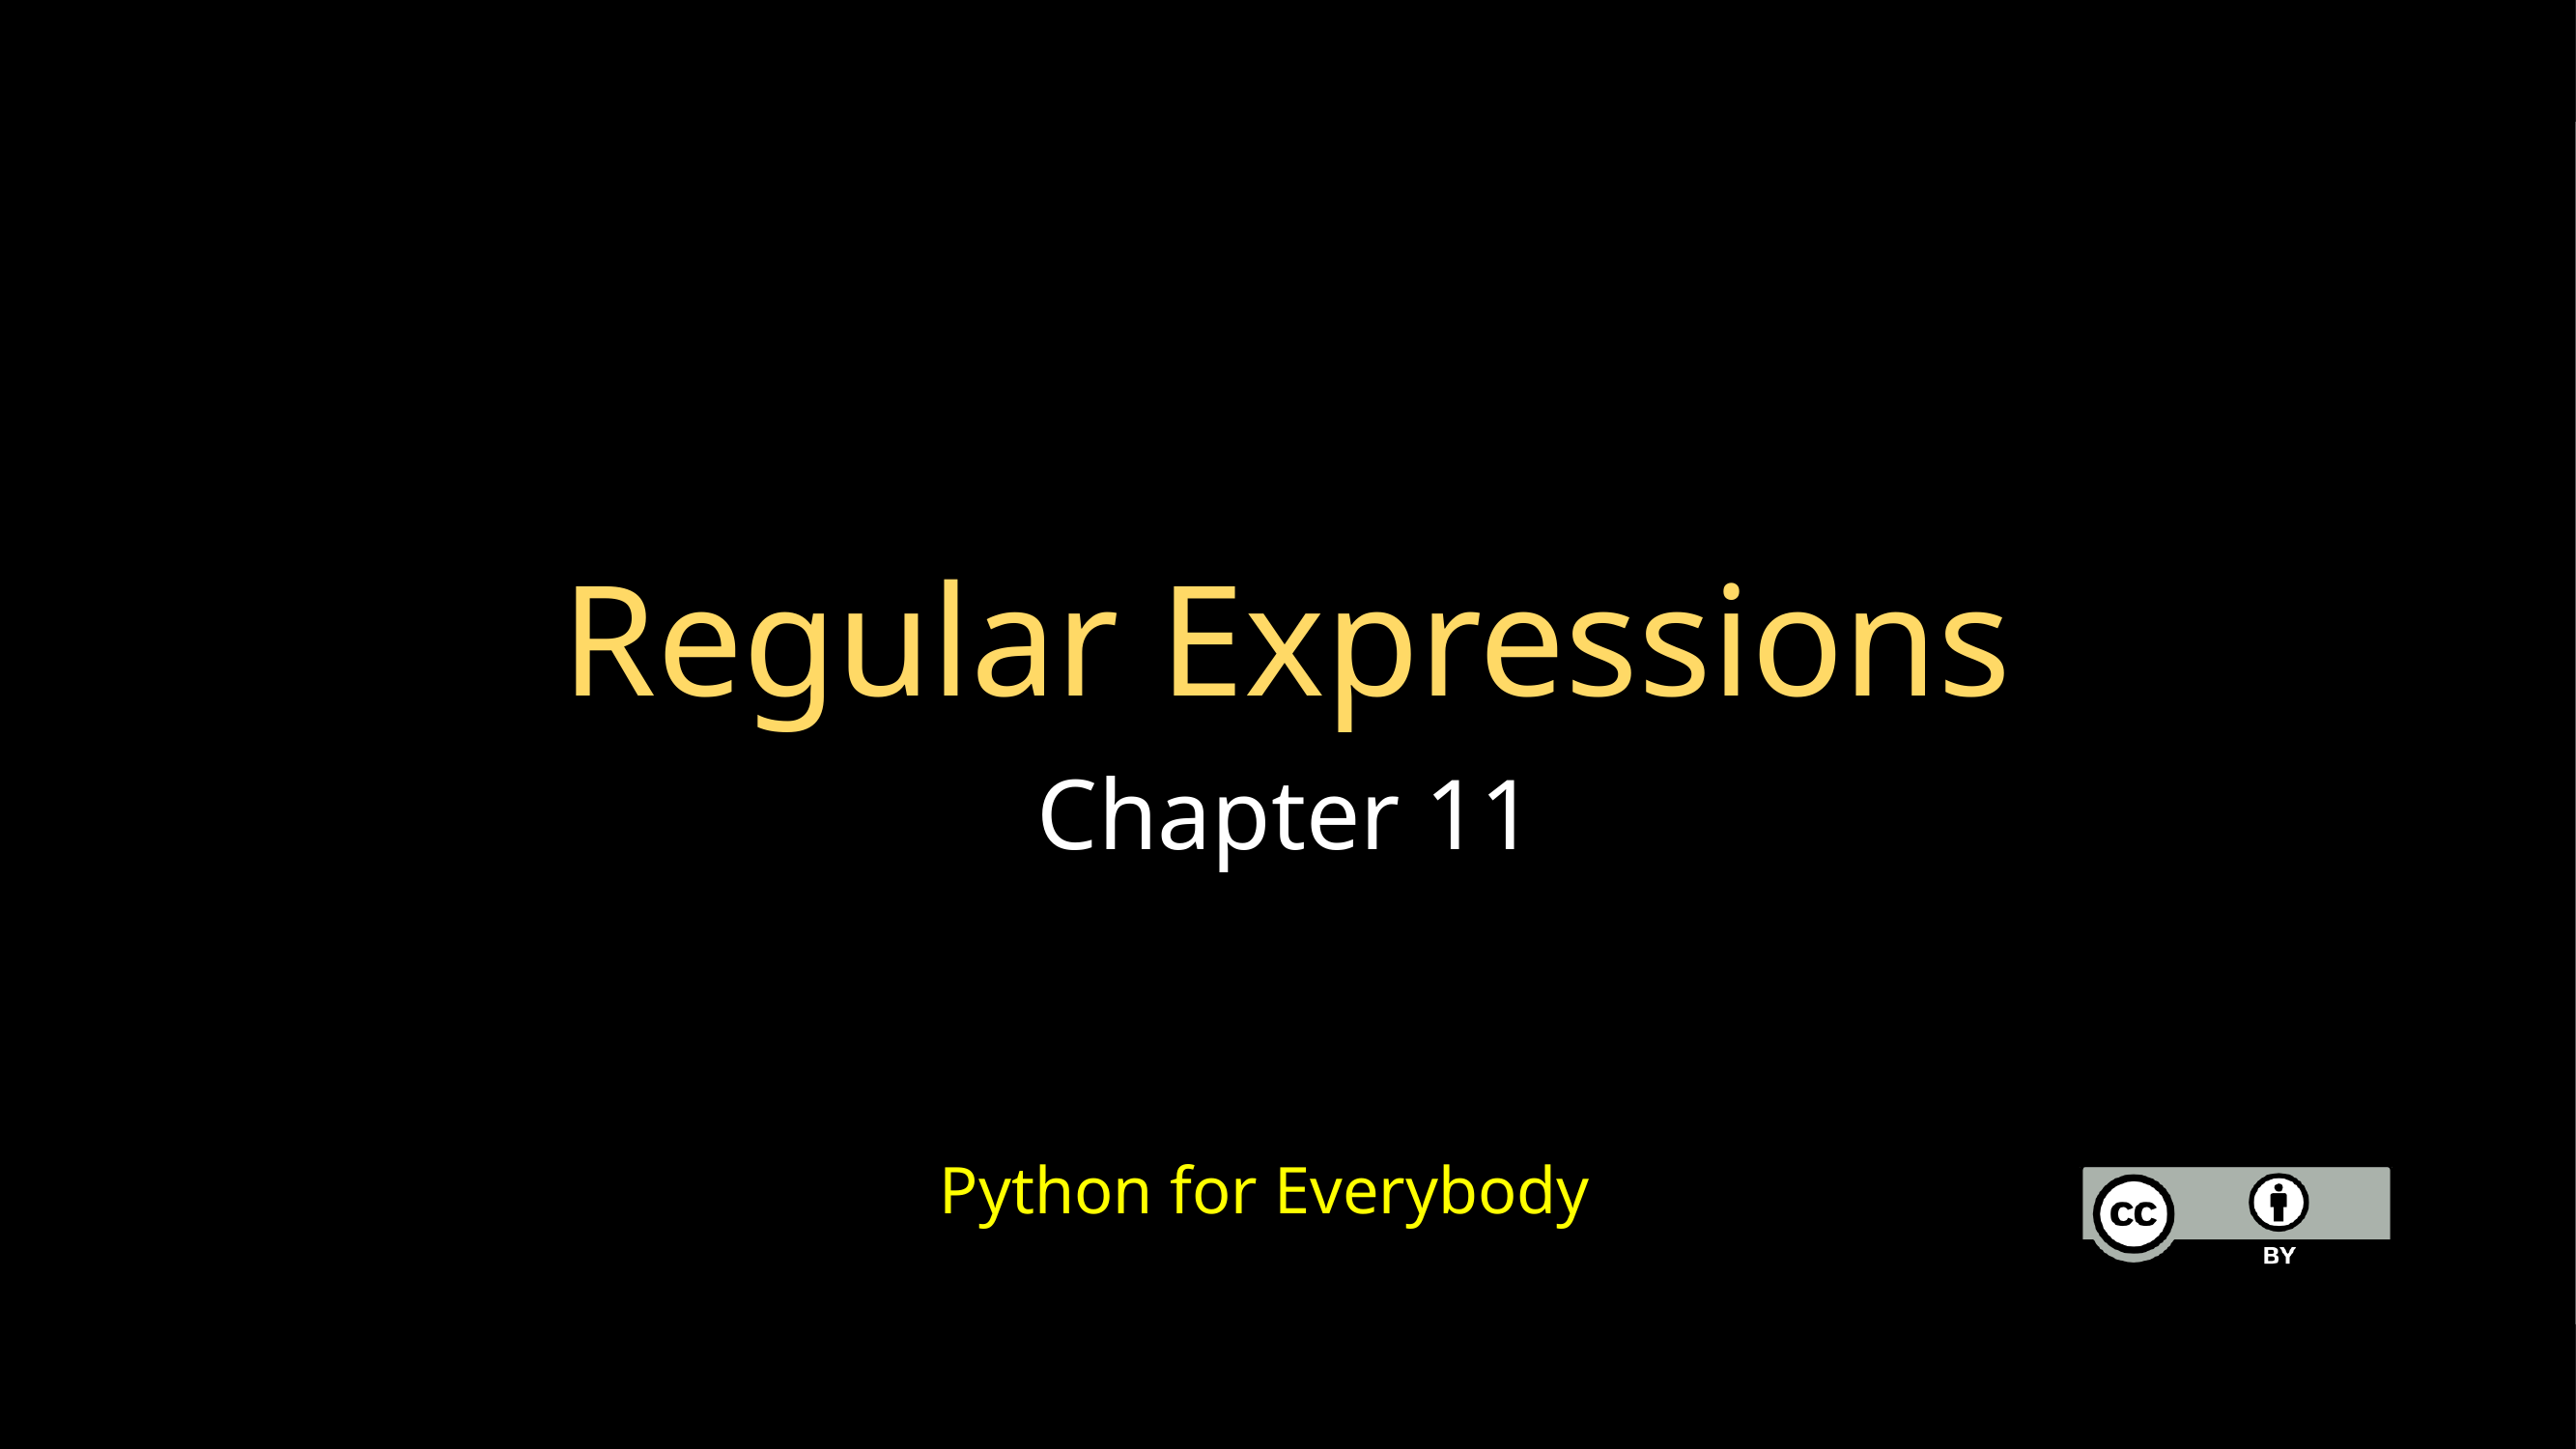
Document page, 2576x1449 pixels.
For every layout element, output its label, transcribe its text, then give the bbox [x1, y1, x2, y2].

picture [2080, 1163, 2392, 1270]
text_box Python for Everybody [473, 1107, 2056, 1268]
title Regular Expressions [183, 243, 2391, 733]
list Chapter 11 [183, 746, 2391, 993]
